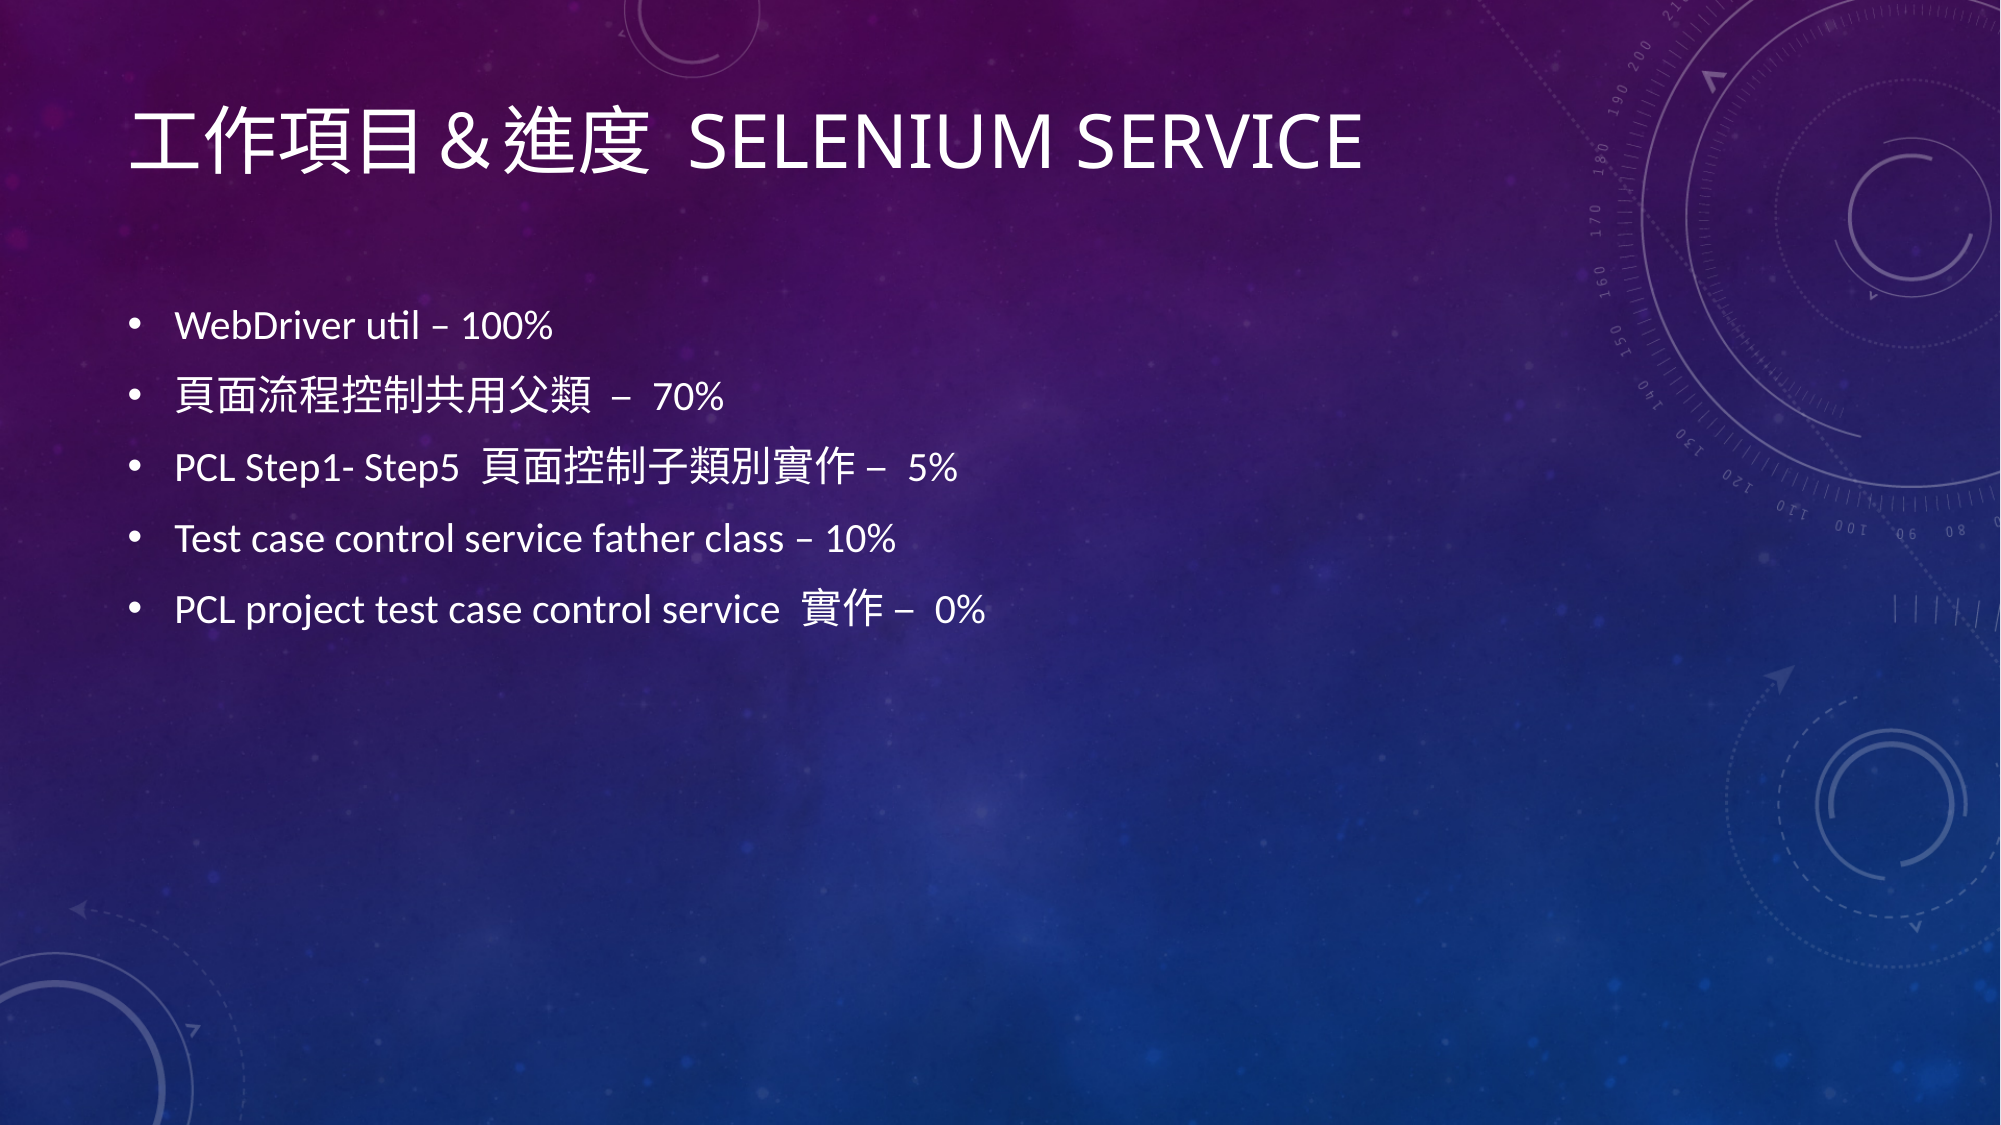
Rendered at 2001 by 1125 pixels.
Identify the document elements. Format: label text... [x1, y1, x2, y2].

list WebDriver util – 100% 頁面流程控制共用父類 – 70% PCL Step1- Step5 頁面控制子類別實作 – 5% Test case control service father class – 10% PCL project test case control service 實作 – 0% [112, 236, 1775, 836]
title 工作項目＆進度 selenium service [112, 19, 1775, 236]
picture [0, 0, 2001, 1125]
